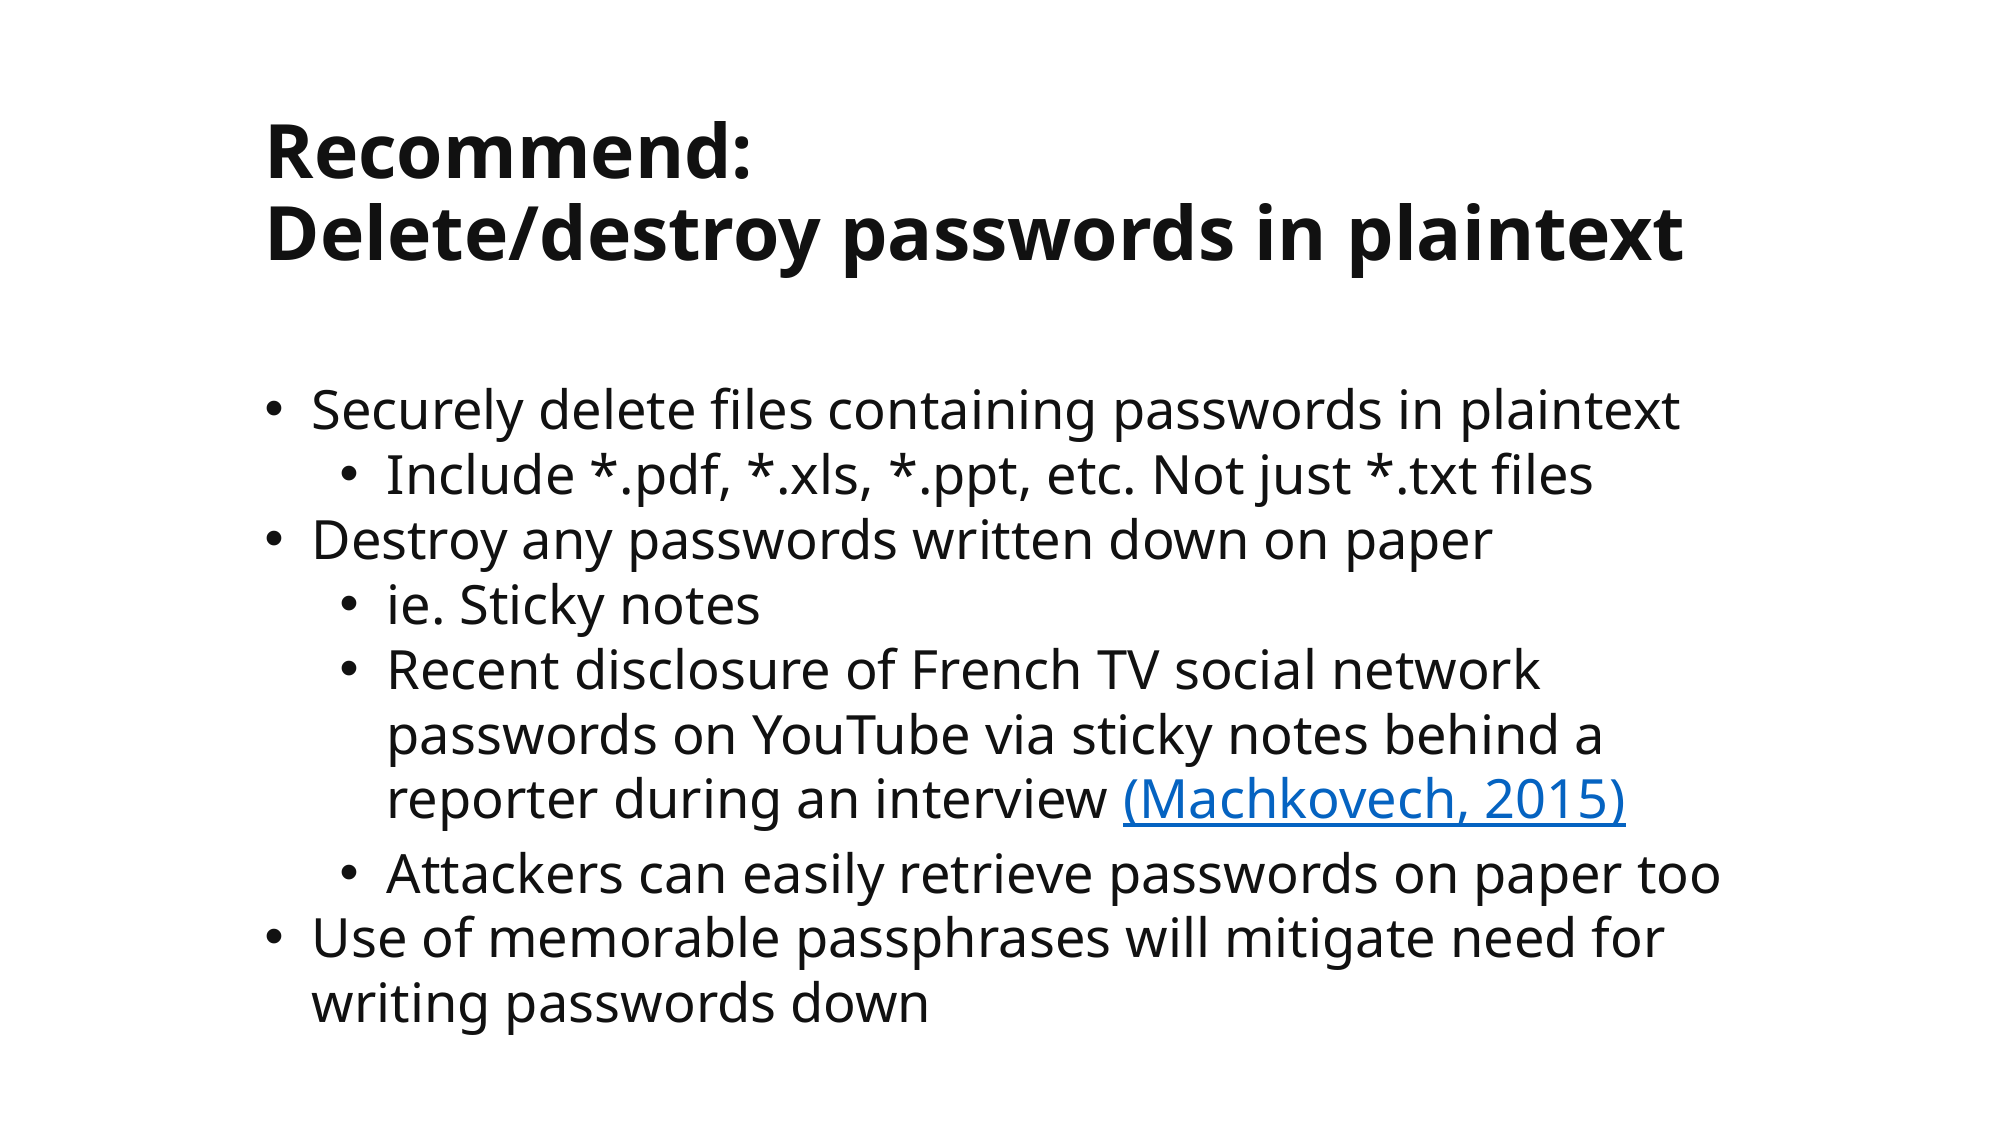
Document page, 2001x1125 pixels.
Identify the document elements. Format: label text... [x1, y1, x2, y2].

title Recommend: Delete/destroy passwords in plaintext [249, 0, 1750, 284]
text_box Securely delete files containing passwords in plaintext Include *.pdf, *.xls, *.ppt, etc. Not just *.txt files Destroy any passwords written down on paper ie. Sticky notes Recent disclosure of French TV social network passwords on YouTube via sticky notes behind a reporter during an interview (Machkovech, 2015) Attackers can easily retrieve passwords on paper too Use of memorable passphrases will mitigate need for writing passwords down [249, 367, 1750, 1042]
